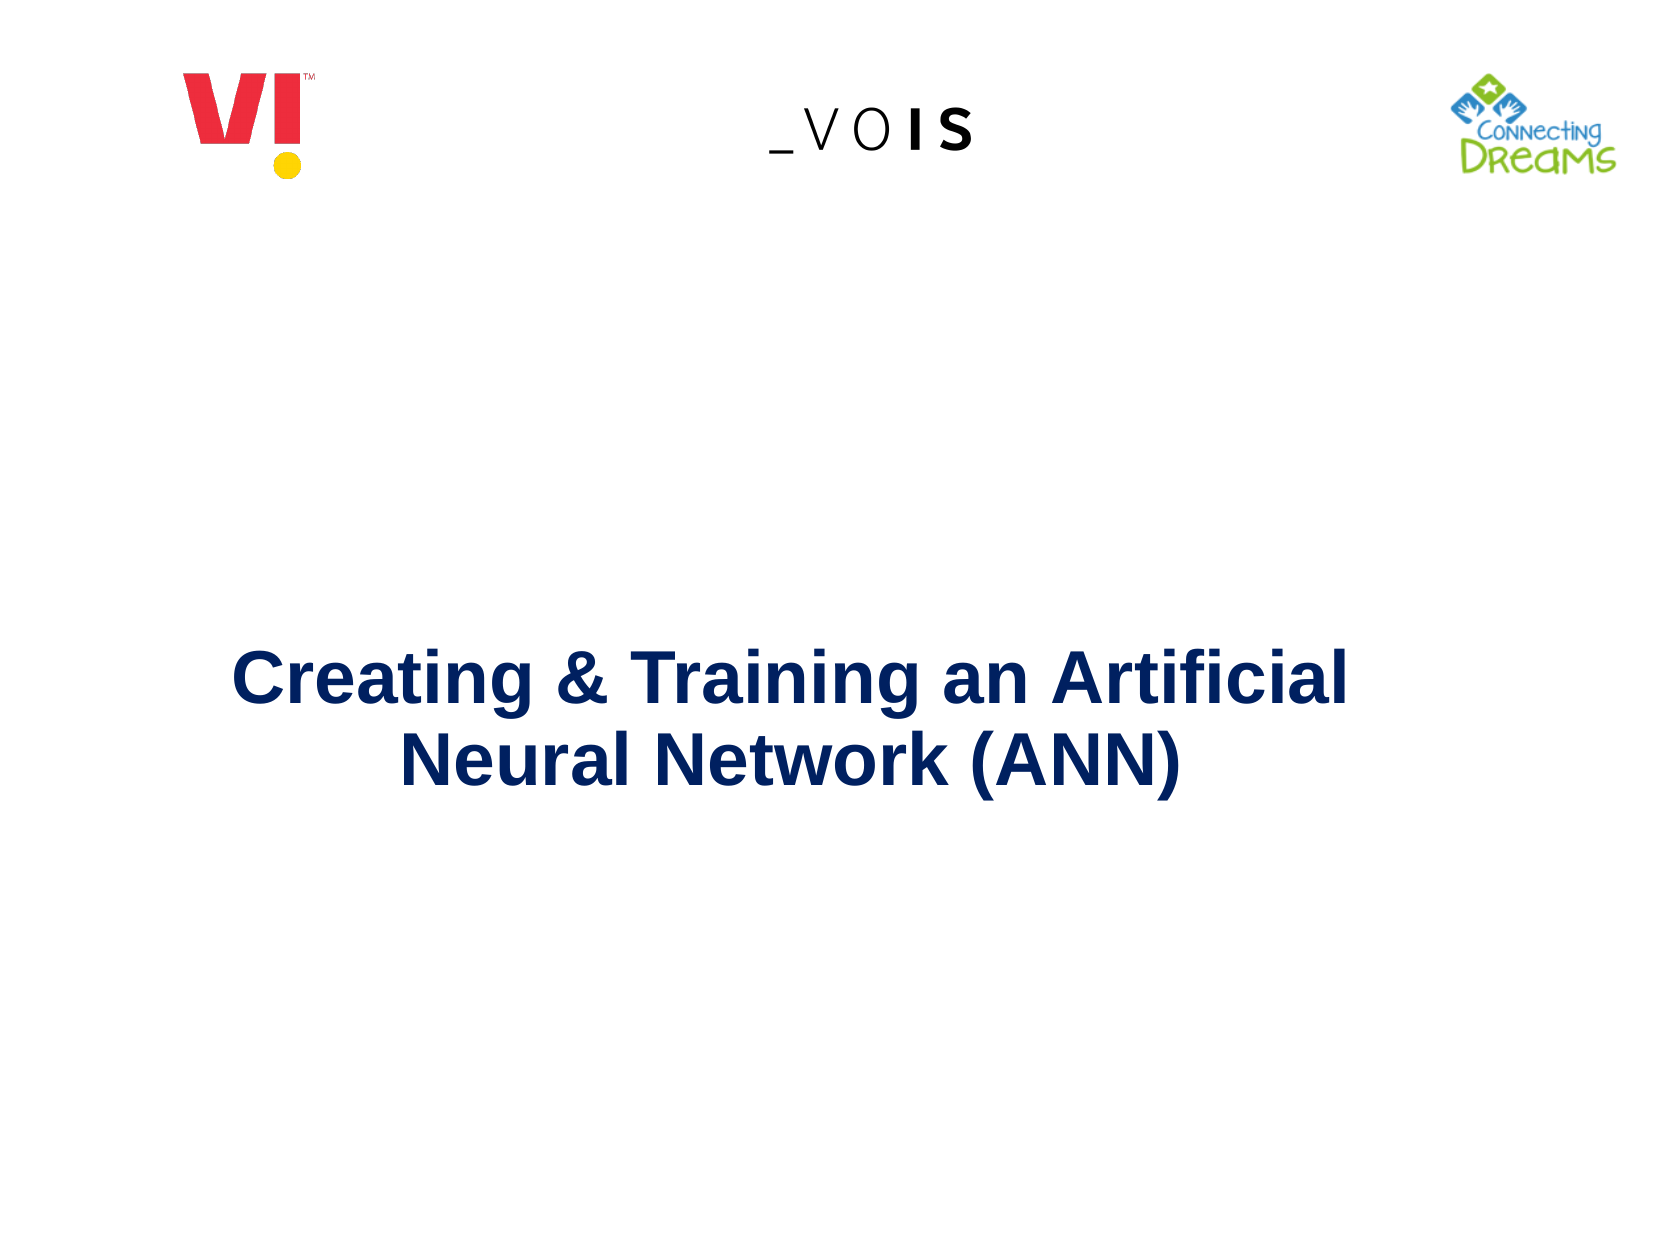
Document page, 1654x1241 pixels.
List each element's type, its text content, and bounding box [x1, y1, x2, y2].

picture [183, 72, 315, 179]
picture [741, 79, 999, 182]
picture [1448, 72, 1622, 193]
text_box Creating & Training an Artificial Neural Network (ANN) [171, 483, 1412, 808]
